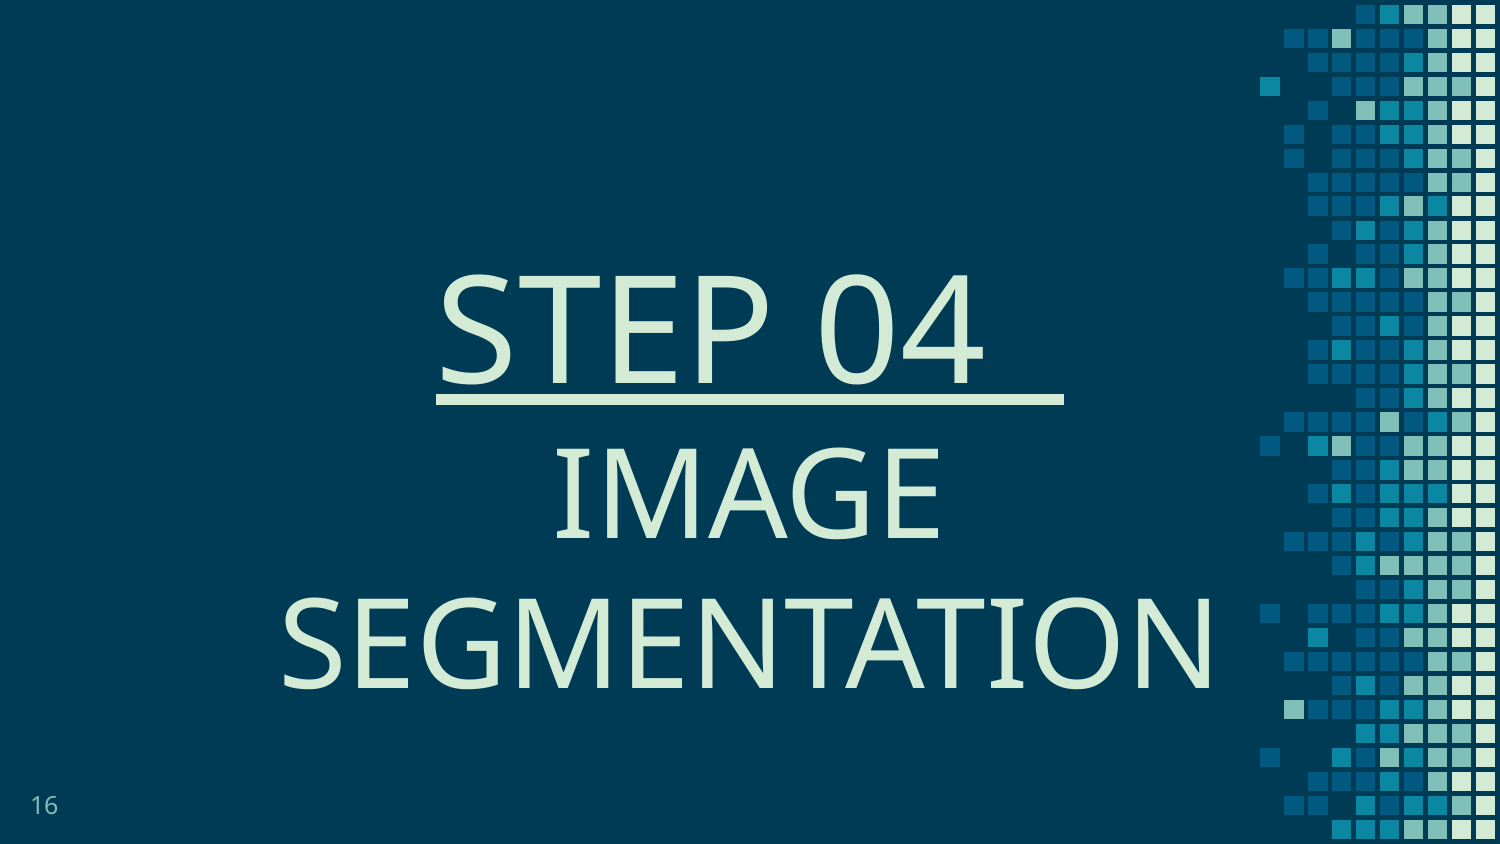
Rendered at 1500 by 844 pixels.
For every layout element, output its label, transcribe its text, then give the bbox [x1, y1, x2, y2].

picture [721, 626, 772, 687]
picture [703, 626, 712, 687]
picture [1139, 626, 1148, 687]
picture [946, 626, 956, 687]
picture [359, 626, 407, 687]
picture [1157, 626, 1208, 687]
picture [1036, 626, 1117, 689]
picture [285, 626, 340, 689]
title STEP 04 IMAGE SEGMENTATION [87, 218, 1413, 626]
picture [992, 626, 1023, 687]
picture [814, 626, 824, 687]
picture [846, 626, 923, 687]
picture [520, 626, 529, 687]
picture [424, 626, 497, 689]
picture [633, 626, 681, 687]
picture [536, 626, 590, 687]
picture [598, 626, 608, 687]
slide_number 16 [15, 774, 105, 839]
